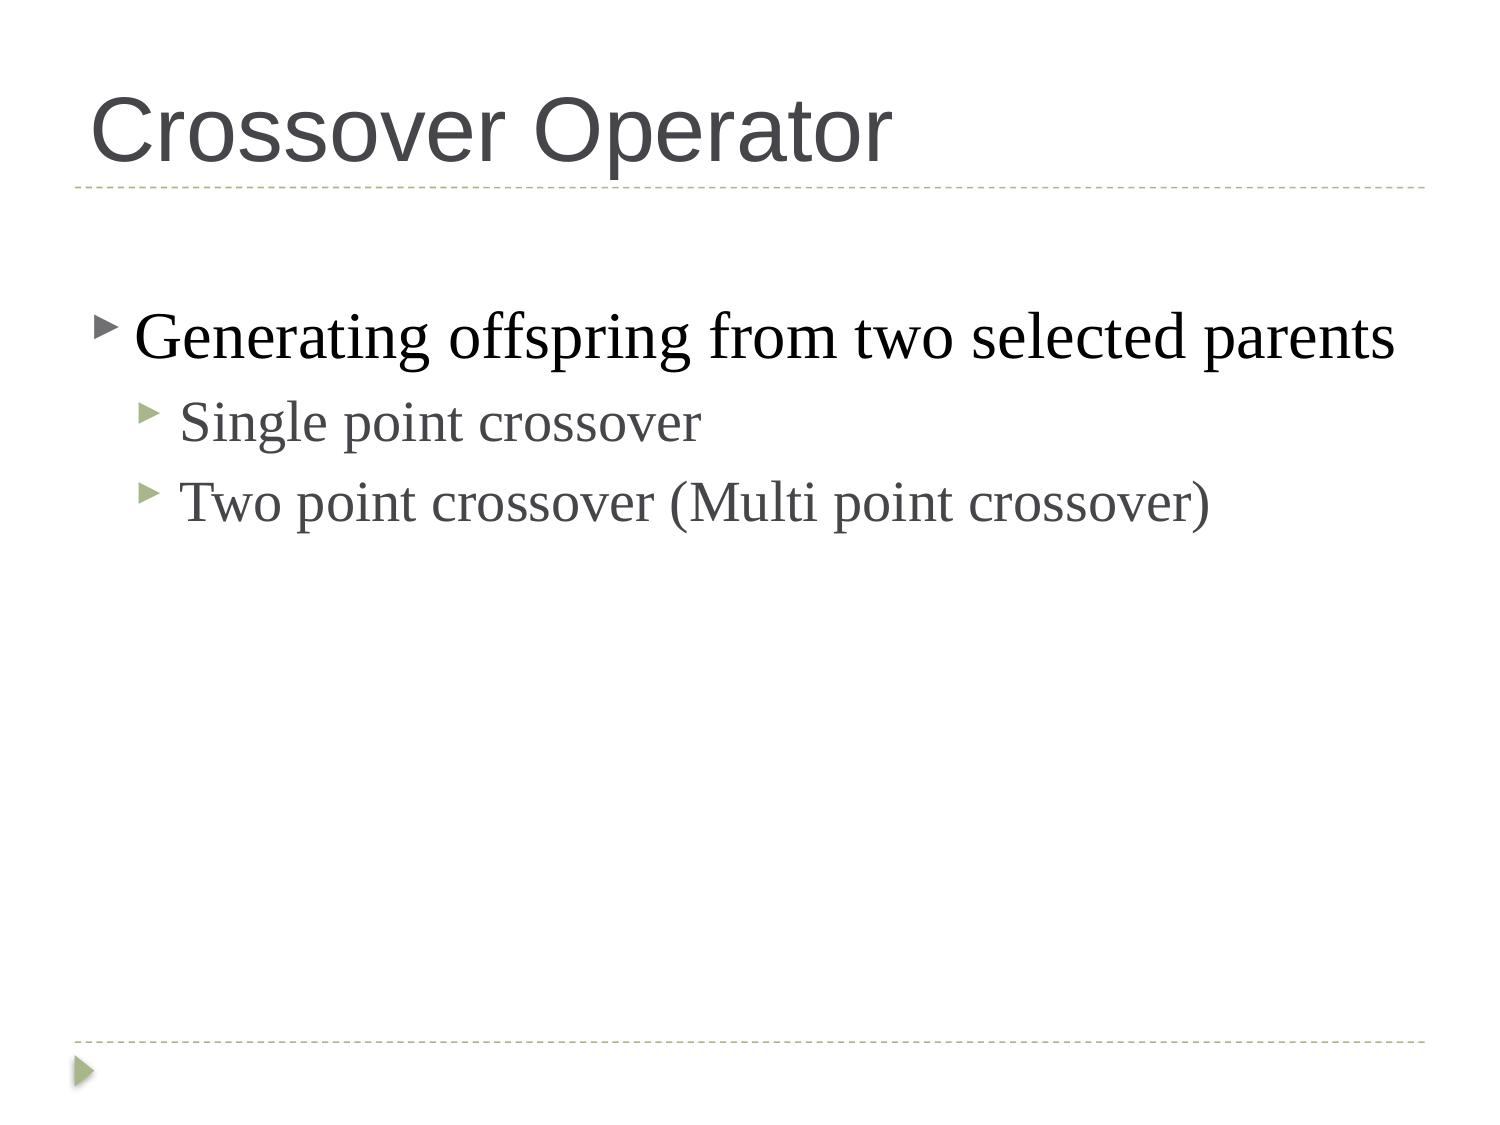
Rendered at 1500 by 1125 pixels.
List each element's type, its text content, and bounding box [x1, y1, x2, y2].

title Crossover Operator [75, 24, 1425, 188]
list Generating offspring from two selected parents Single point crossover Two point crossover (Multi point crossover) [75, 200, 1425, 1063]
